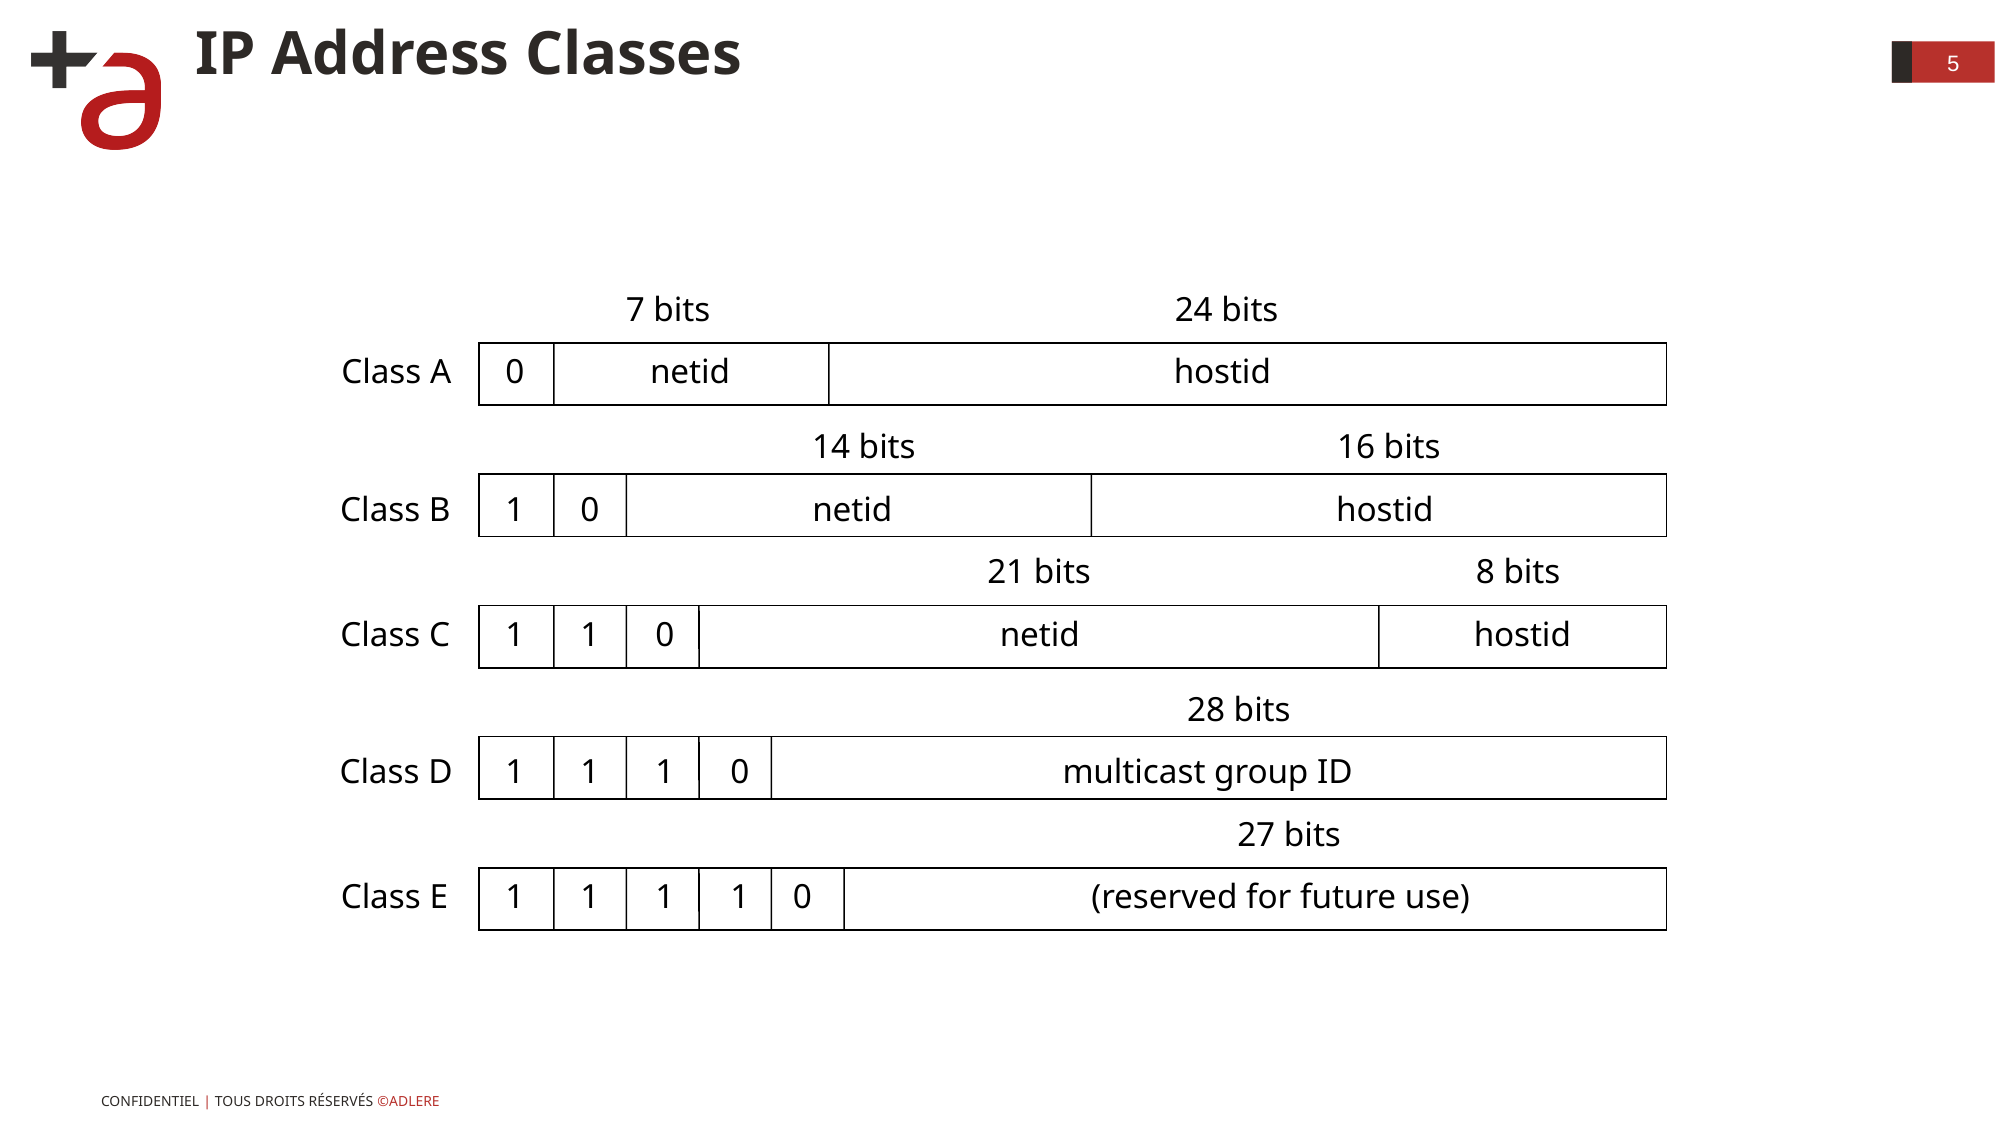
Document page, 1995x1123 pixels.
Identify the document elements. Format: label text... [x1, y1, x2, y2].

text_box [627, 605, 1378, 668]
text_box Class E [326, 867, 463, 923]
slide_number 5 [1912, 41, 1995, 83]
text_box [627, 736, 771, 799]
text_box 28 bits [1172, 680, 1306, 735]
text_box [627, 867, 771, 931]
text_box [627, 474, 1091, 537]
text_box [1379, 605, 1667, 668]
text_box Class A [326, 342, 467, 398]
text_box hostid [1458, 605, 1586, 660]
text_box [554, 342, 828, 406]
text_box multicast group ID [1047, 742, 1368, 798]
text_box Class C [325, 605, 466, 660]
text_box 1 [490, 605, 540, 660]
text_box 1 [565, 742, 615, 798]
text_box 0 [715, 742, 765, 798]
text_box [554, 605, 626, 668]
text_box [554, 474, 626, 537]
text_box [772, 736, 1667, 799]
text_box 0 [640, 605, 690, 660]
text_box 7 bits [611, 280, 726, 335]
text_box (reserved for future use) [1076, 867, 1486, 923]
text_box [478, 474, 553, 537]
text_box [1092, 474, 1667, 537]
text_box 1 [640, 742, 690, 798]
text_box 8 bits [1461, 542, 1576, 598]
text_box hostid [1158, 342, 1286, 398]
text_box [772, 867, 844, 931]
text_box 0 [778, 867, 827, 923]
text_box [478, 605, 553, 668]
text_box Class B [325, 480, 466, 535]
text_box 1 [640, 867, 690, 923]
picture [31, 31, 161, 150]
text_box netid [797, 480, 908, 535]
text_box 0 [490, 342, 540, 398]
text_box Class D [324, 742, 468, 798]
text_box [554, 867, 626, 931]
text_box 21 bits [972, 542, 1106, 598]
text_box [829, 342, 1667, 406]
text_box 16 bits [1322, 417, 1456, 473]
text_box [478, 736, 553, 799]
text_box 1 [565, 867, 615, 923]
text_box 1 [715, 867, 765, 923]
text_box 1 [490, 867, 540, 923]
text_box 14 bits [797, 417, 931, 473]
text_box netid [635, 342, 745, 398]
text_box netid [985, 605, 1095, 660]
text_box 1 [490, 480, 540, 535]
text_box [478, 342, 553, 406]
text_box 24 bits [1159, 280, 1294, 335]
text_box 1 [490, 742, 540, 798]
text_box 0 [565, 480, 615, 535]
text_box 27 bits [1222, 805, 1356, 860]
text_box [845, 867, 1667, 931]
text_box hostid [1321, 480, 1449, 535]
text_box [478, 867, 553, 931]
text_box [554, 736, 626, 799]
text_box 1 [565, 605, 615, 660]
title IP Address Classes [180, 23, 1838, 95]
